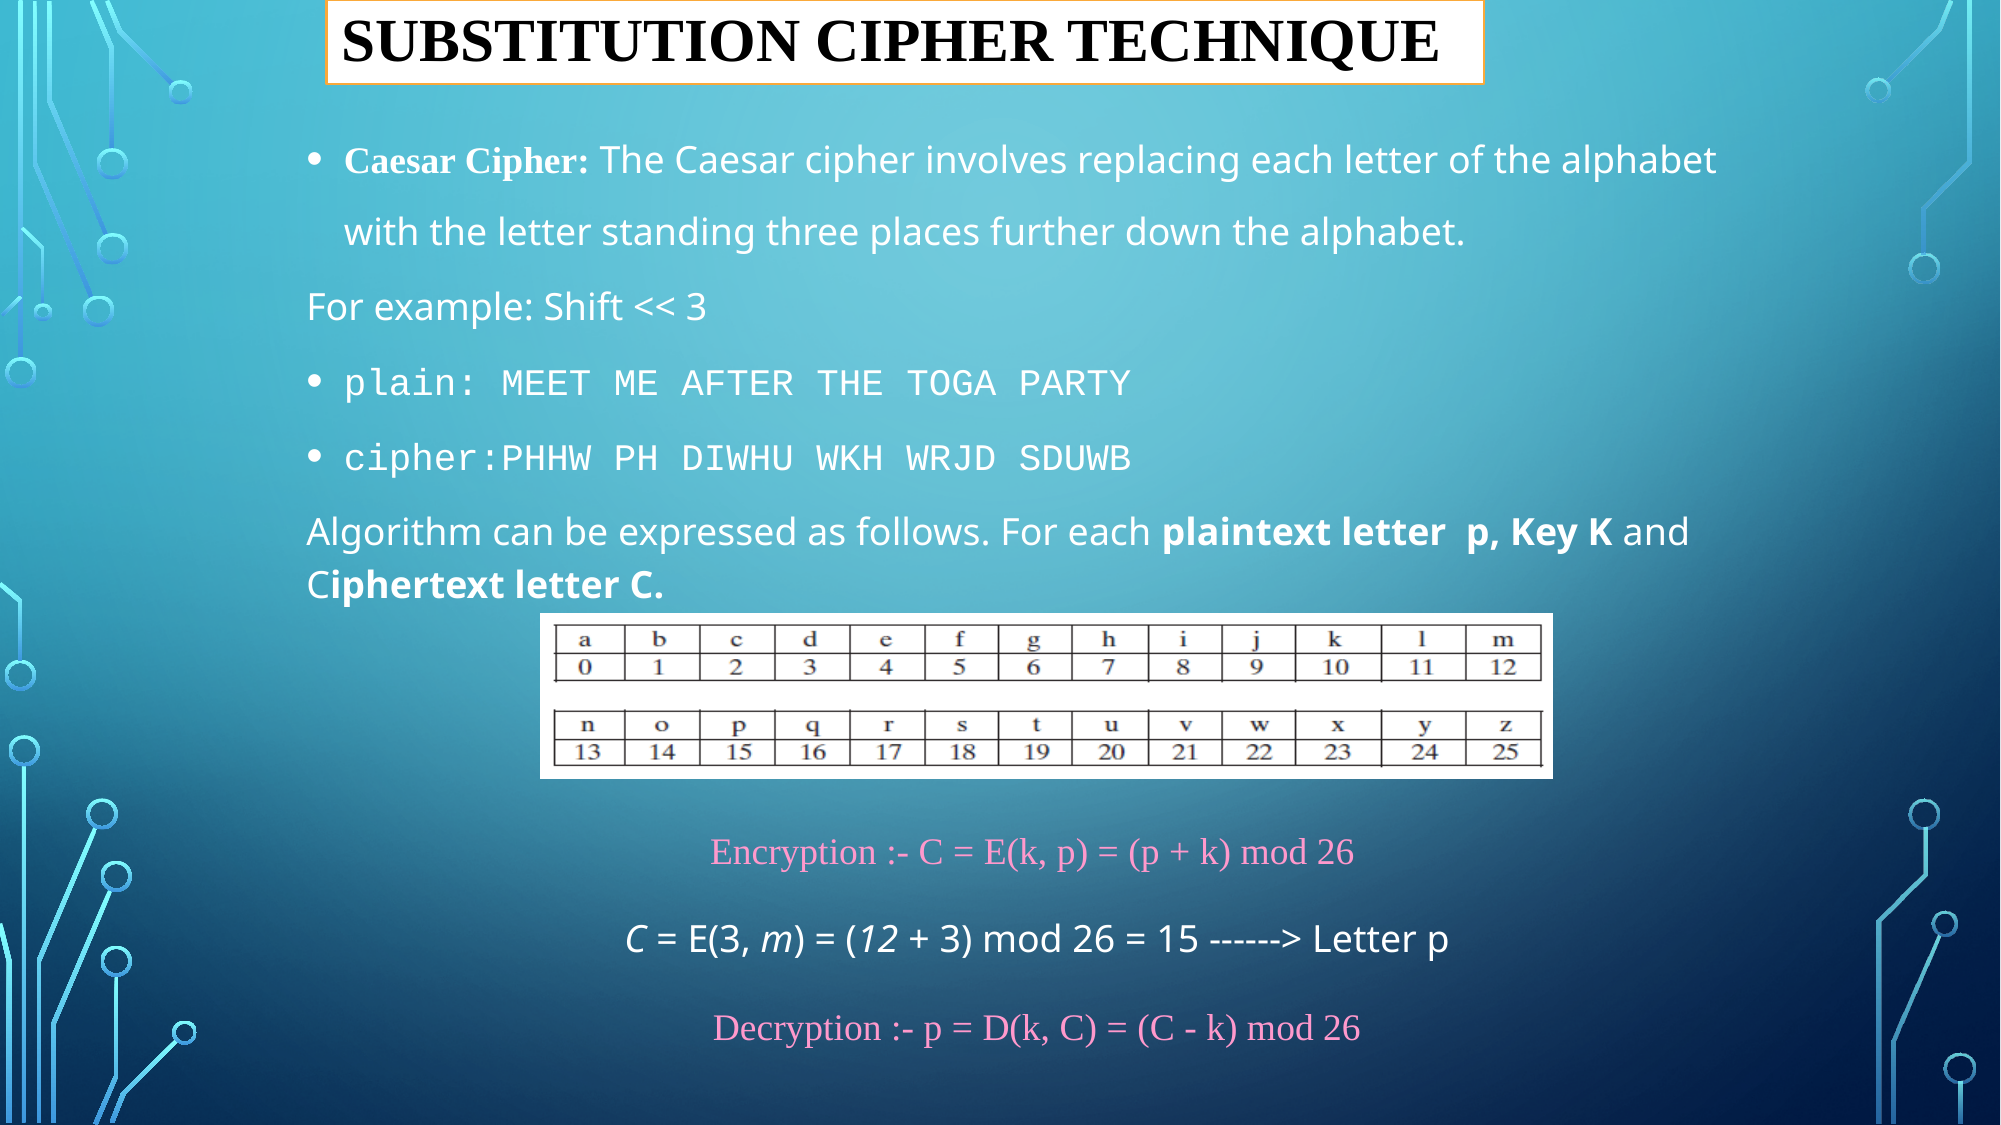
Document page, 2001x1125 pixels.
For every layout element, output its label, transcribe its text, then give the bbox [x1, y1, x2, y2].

picture [540, 613, 1554, 779]
title Substitution Cipher Technique [325, 0, 1485, 85]
list Caesar Cipher: The Caesar cipher involves replacing each letter of the alphabet with the letter standing three places further down the alphabet. For example: Shift << 3 plain: MEET ME AFTER THE TOGA PARTY cipher:PHHW PH DIWHU WKH WRJD SDUWB Algorithm can be expressed as follows. For each plaintext letter p, Key K and Ciphertext letter C. Encryption :- C = E(k, p) = (p + k) mod 26 C = E(3, m) = (12 + 3) mod 26 = 15 ------> Letter p Decryption :- p = D(k, C) = (C - k) mod 26 [291, 101, 1784, 1125]
